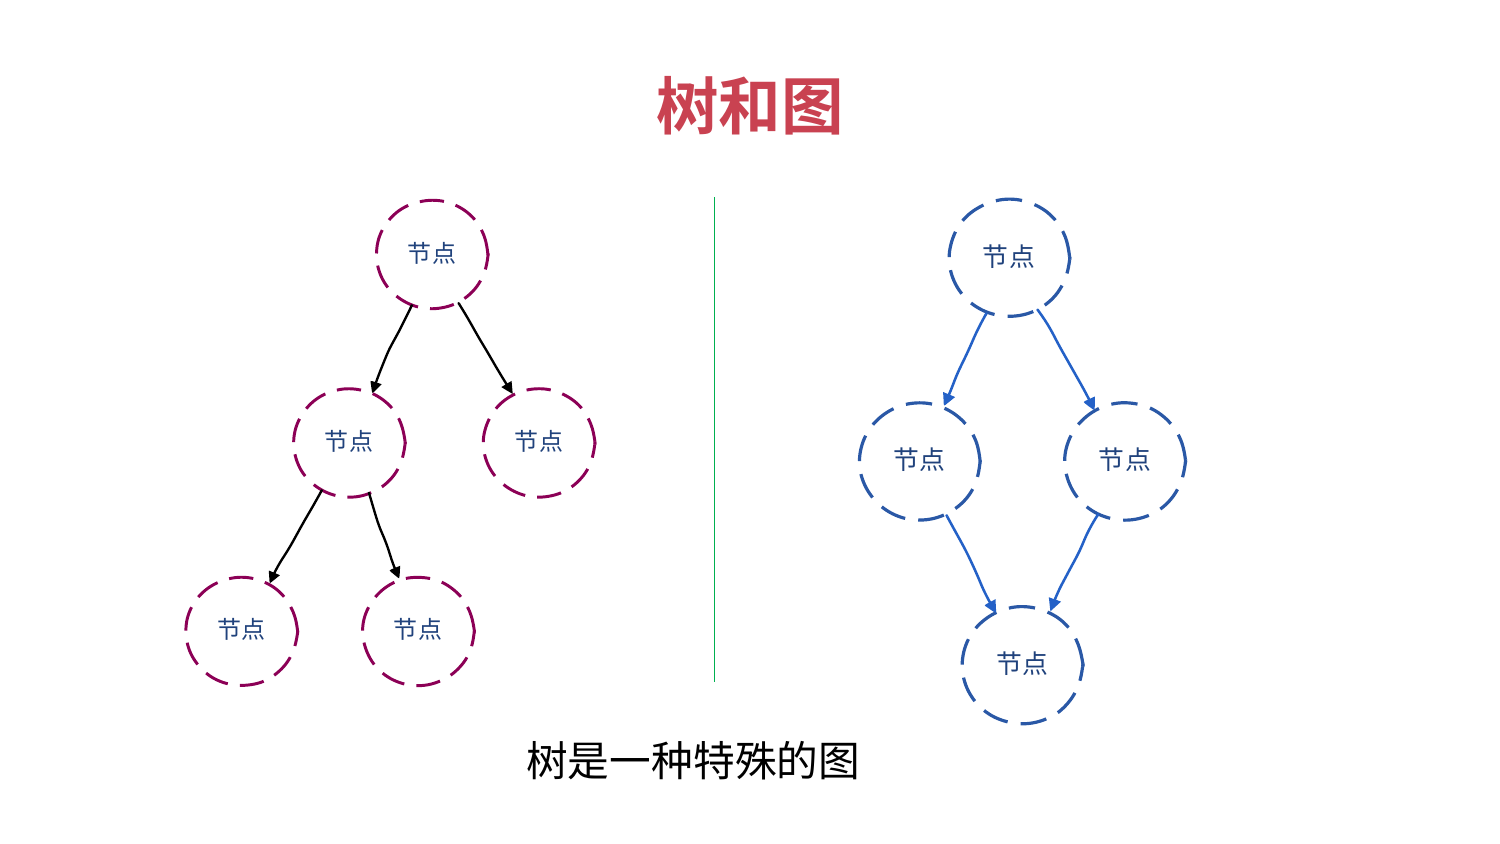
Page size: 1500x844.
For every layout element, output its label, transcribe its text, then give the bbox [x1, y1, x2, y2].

picture [183, 197, 597, 688]
picture [856, 196, 1188, 726]
text_box 树是一种特殊的图 [511, 727, 876, 793]
title 树和图 [74, 33, 1426, 175]
